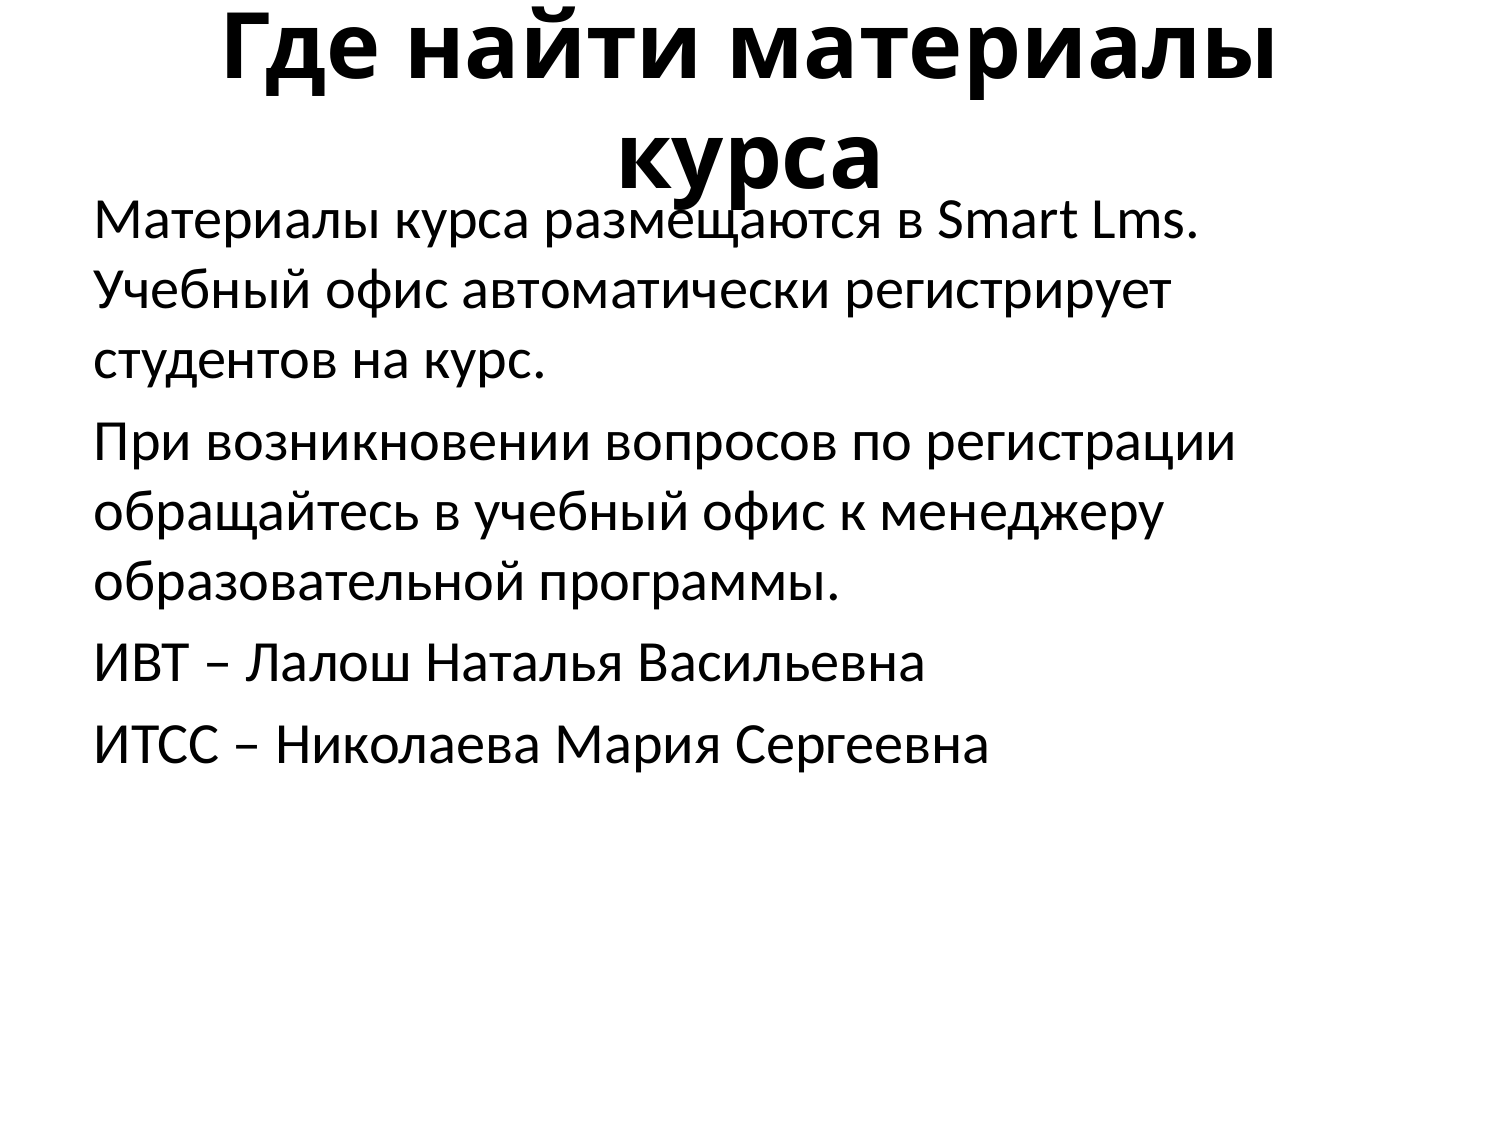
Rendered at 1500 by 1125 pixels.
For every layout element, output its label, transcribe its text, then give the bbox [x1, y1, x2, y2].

list Материалы курса размещаются в Smart Lms. Учебный офис автоматически регистрирует студентов на курс. При возникновении вопросов по регистрации обращайтесь в учебный офис к менеджеру образовательной программы. ИВТ – Лалош Наталья Васильевна ИТСС – Николаева Мария Сергеевна [79, 172, 1429, 1035]
title Где найти материалы курса [75, 45, 1425, 149]
